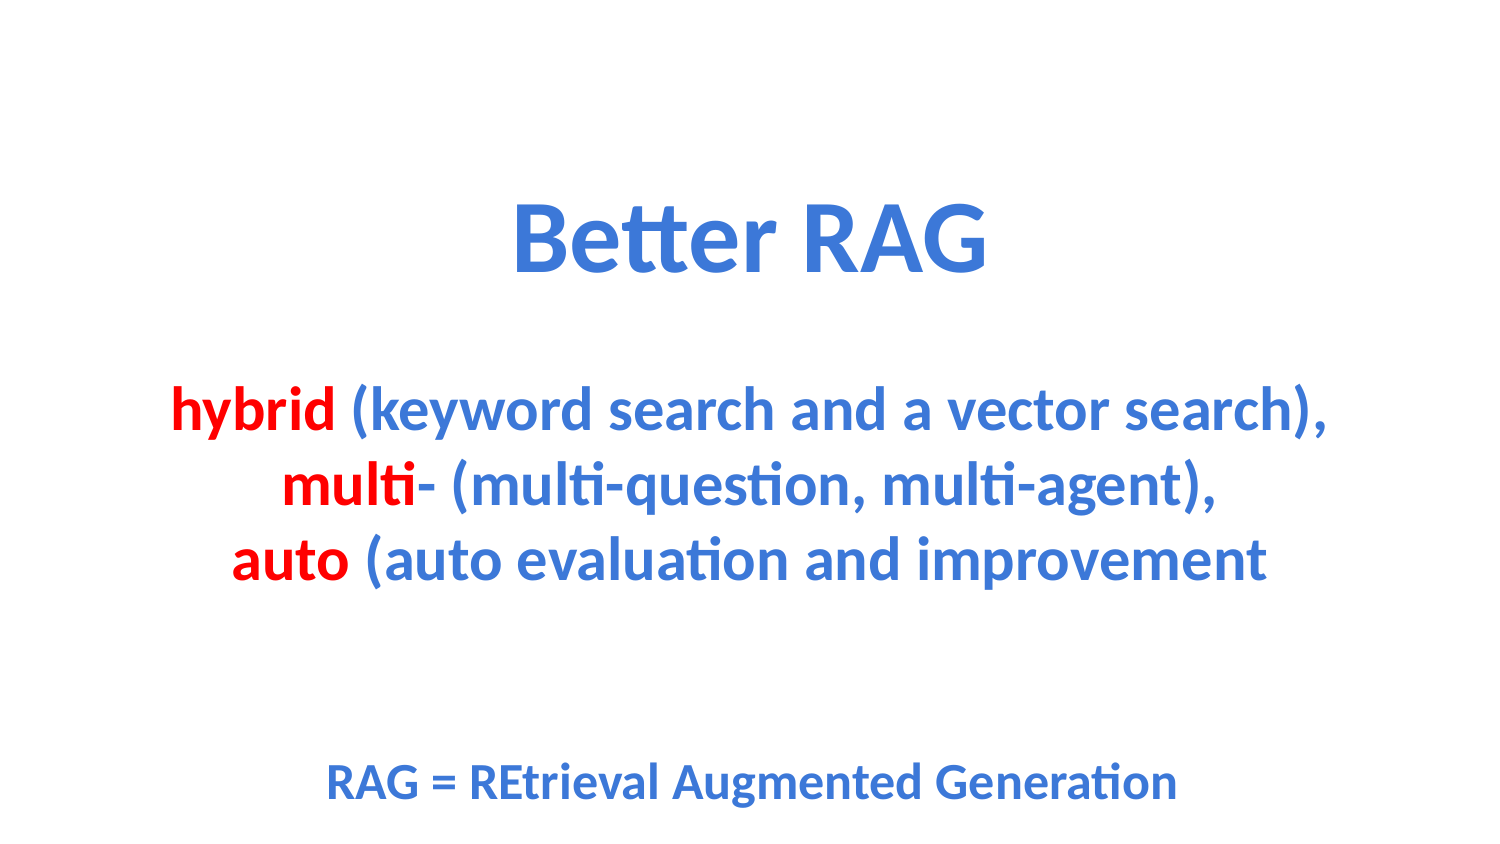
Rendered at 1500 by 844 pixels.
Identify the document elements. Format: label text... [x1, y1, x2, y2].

text_box RAG = REtrieval Augmented Generation [136, 732, 1369, 825]
text_box Better RAG hybrid (keyword search and a vector search), multi- (multi-question, multi-agent), auto (auto evaluation and improvement [133, 152, 1367, 608]
